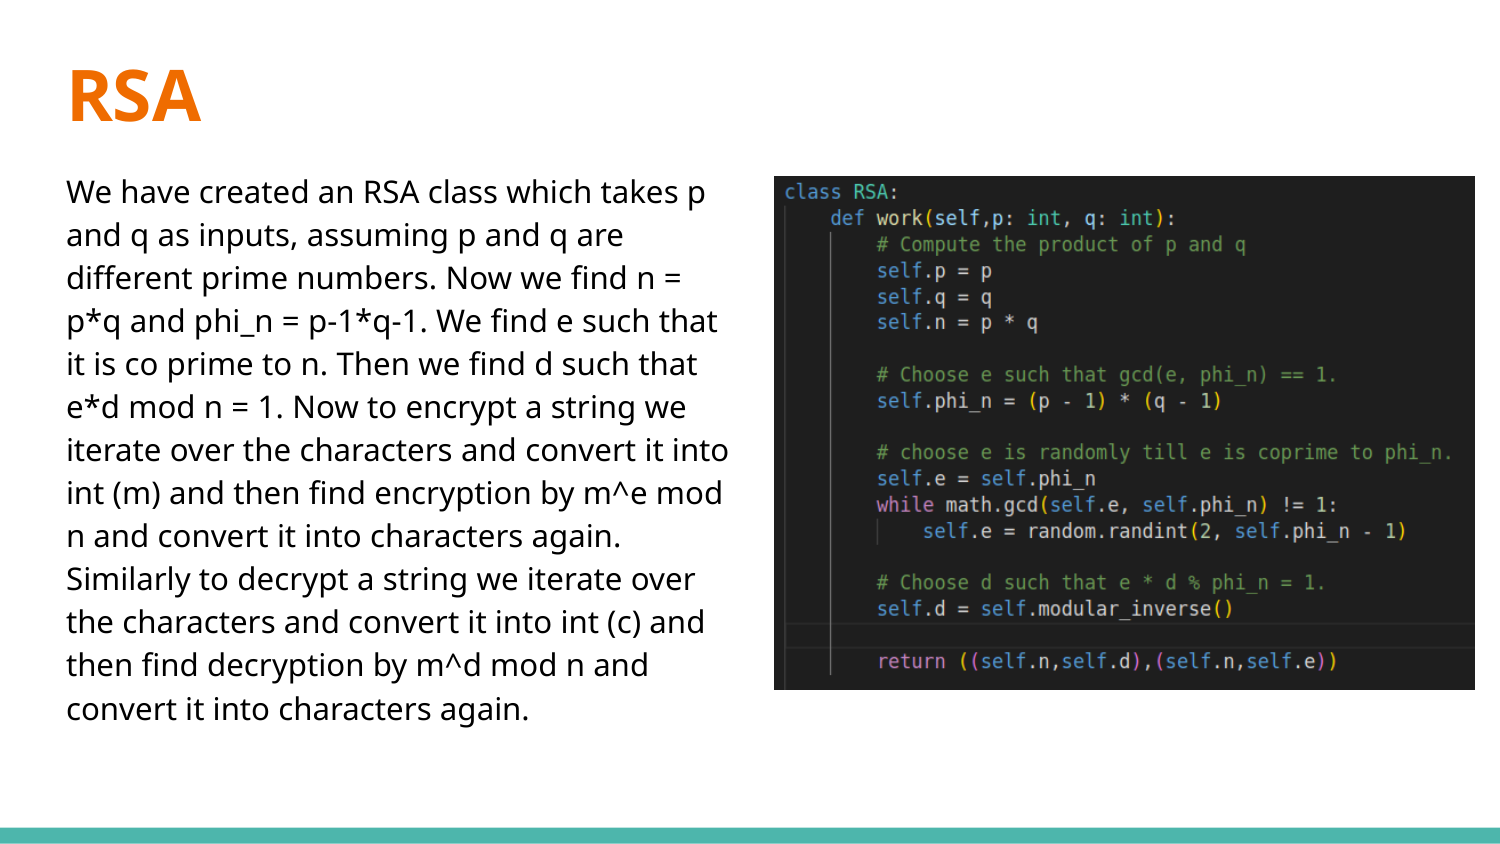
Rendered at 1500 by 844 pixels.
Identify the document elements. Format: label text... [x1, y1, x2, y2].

title RSA [51, 35, 1449, 152]
picture [774, 176, 1476, 690]
list We have created an RSA class which takes p and q as inputs, assuming p and q are different prime numbers. Now we find n = p*q and phi_n = p-1*q-1. We find e such that it is co prime to n. Then we find d such that e*d mod n = 1. Now to encrypt a string we iterate over the characters and convert it into int (m) and then find encryption by m^e mod n and convert it into characters again. Similarly to decrypt a string we iterate over the characters and convert it into int (c) and then find decryption by m^d mod n and convert it into characters again. [51, 151, 750, 742]
